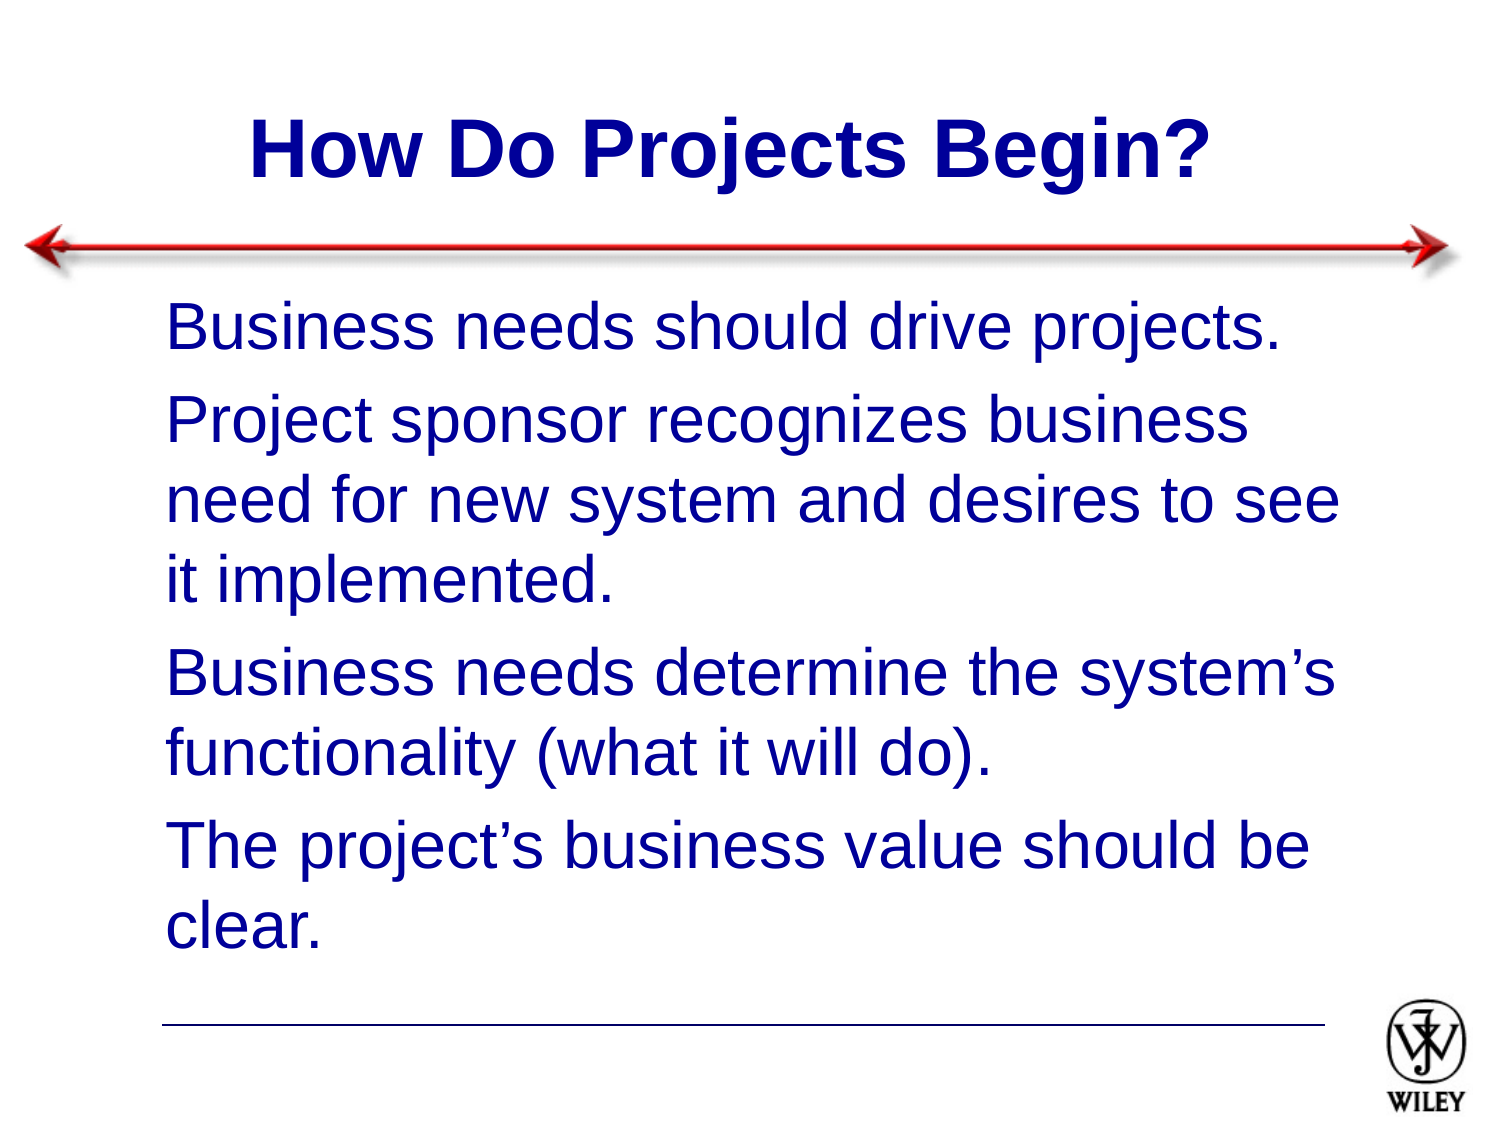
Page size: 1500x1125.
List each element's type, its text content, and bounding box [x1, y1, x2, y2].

title How Do Projects Begin? [93, 50, 1369, 238]
list Business needs should drive projects. Project sponsor recognizes business need for new system and desires to see it implemented. Business needs determine the system’s functionality (what it will do). The project’s business value should be clear. [93, 275, 1407, 1013]
picture [24, 224, 1471, 291]
picture [1381, 991, 1473, 1117]
